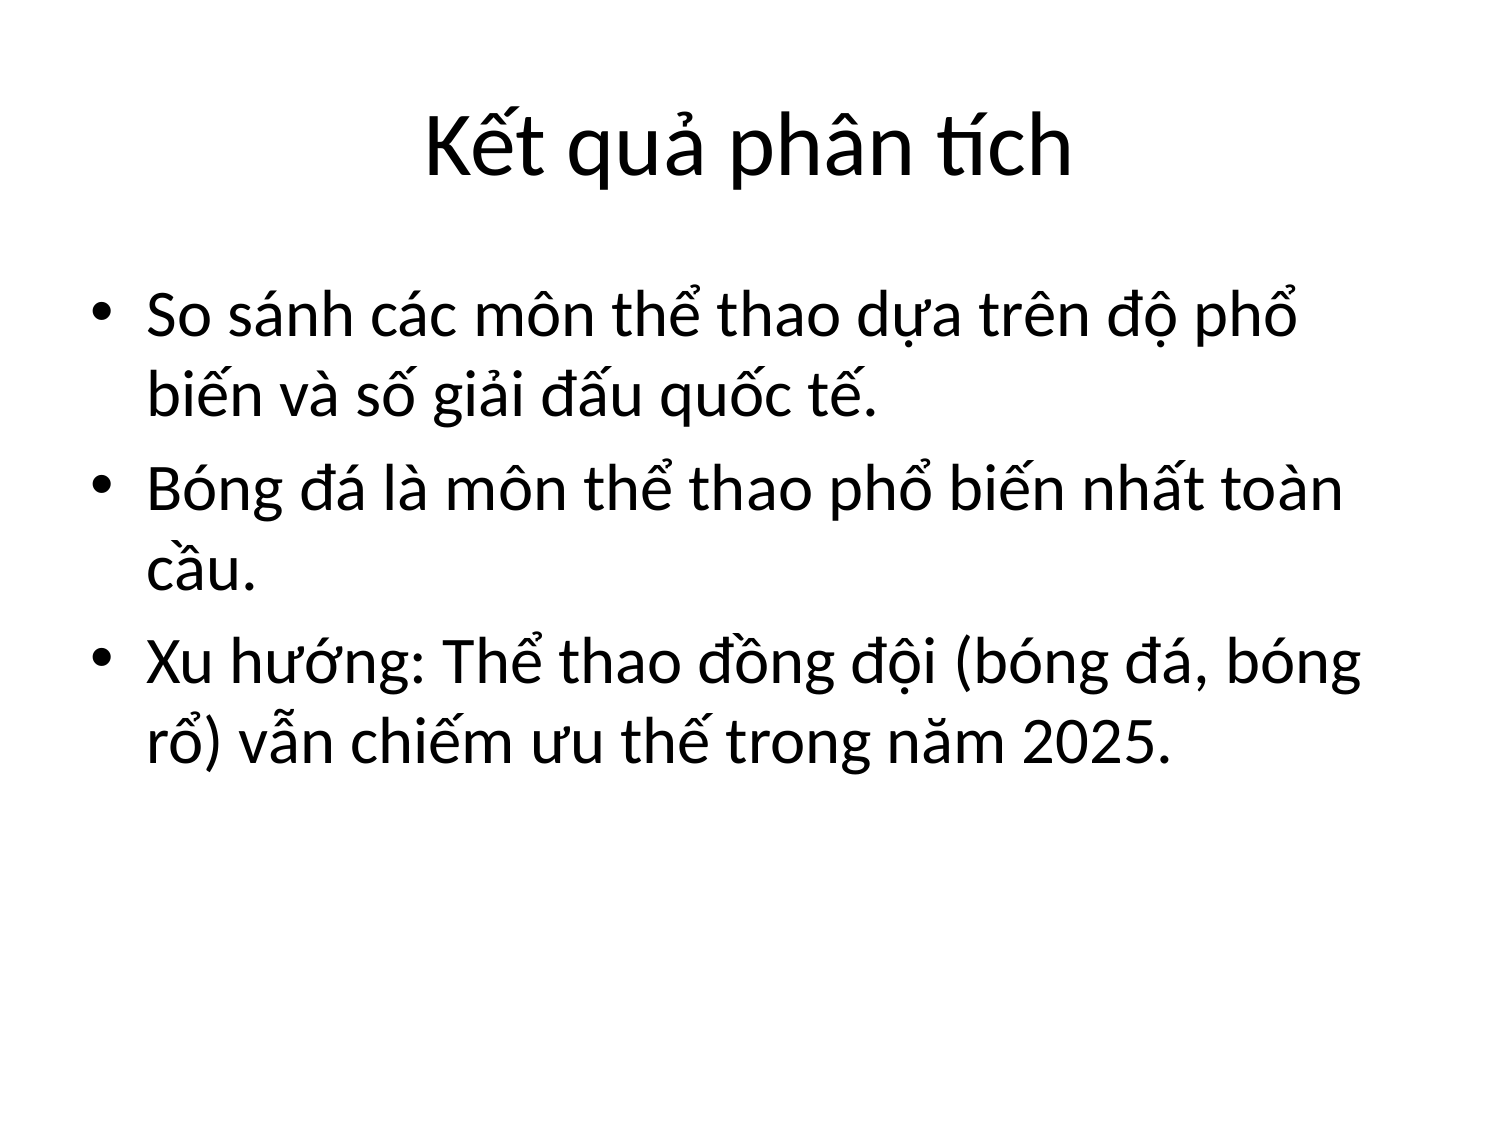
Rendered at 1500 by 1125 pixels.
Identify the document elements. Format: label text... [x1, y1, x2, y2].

list So sánh các môn thể thao dựa trên độ phổ biến và số giải đấu quốc tế. Bóng đá là môn thể thao phổ biến nhất toàn cầu. Xu hướng: Thể thao đồng đội (bóng đá, bóng rổ) vẫn chiếm ưu thế trong năm 2025. [75, 262, 1425, 1005]
title Kết quả phân tích [75, 45, 1425, 233]
